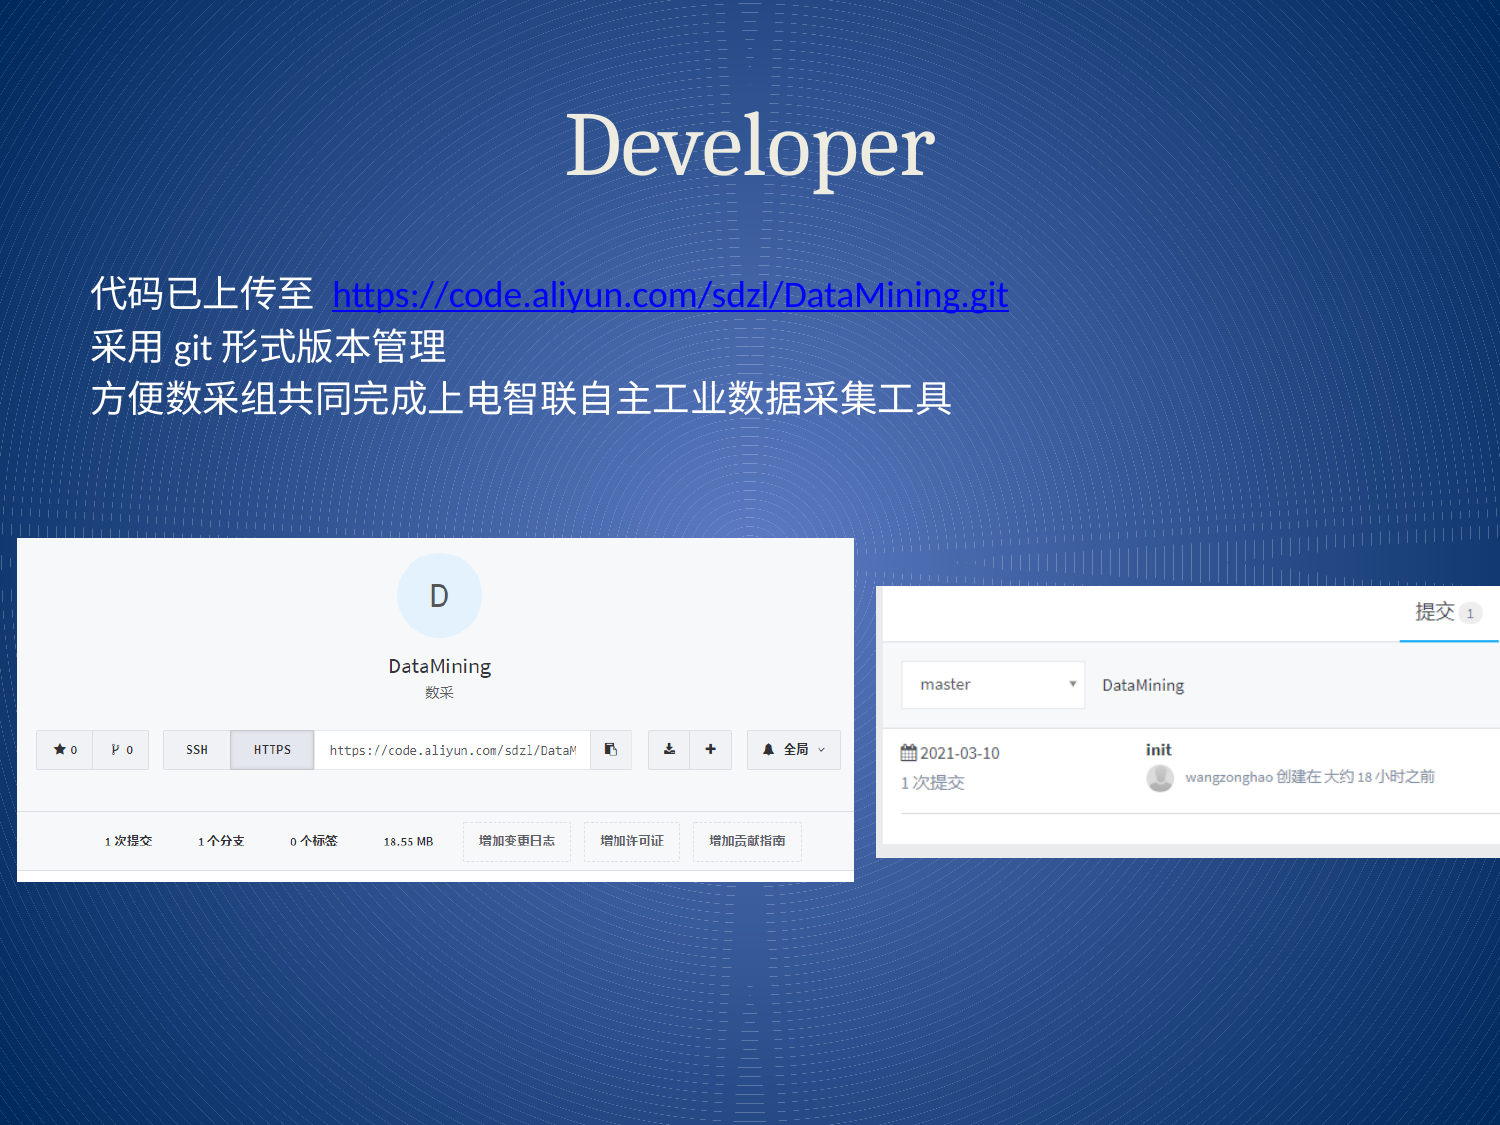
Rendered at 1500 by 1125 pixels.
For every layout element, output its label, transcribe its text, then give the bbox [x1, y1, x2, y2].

list 代码已上传至 https://code.aliyun.com/sdzl/DataMining.git 采用git形式版本管理 方便数采组共同完成上电智联自主工业数据采集工具 [75, 262, 1425, 1005]
title Developer [75, 45, 1425, 233]
picture [17, 538, 854, 882]
picture [875, 585, 1500, 859]
